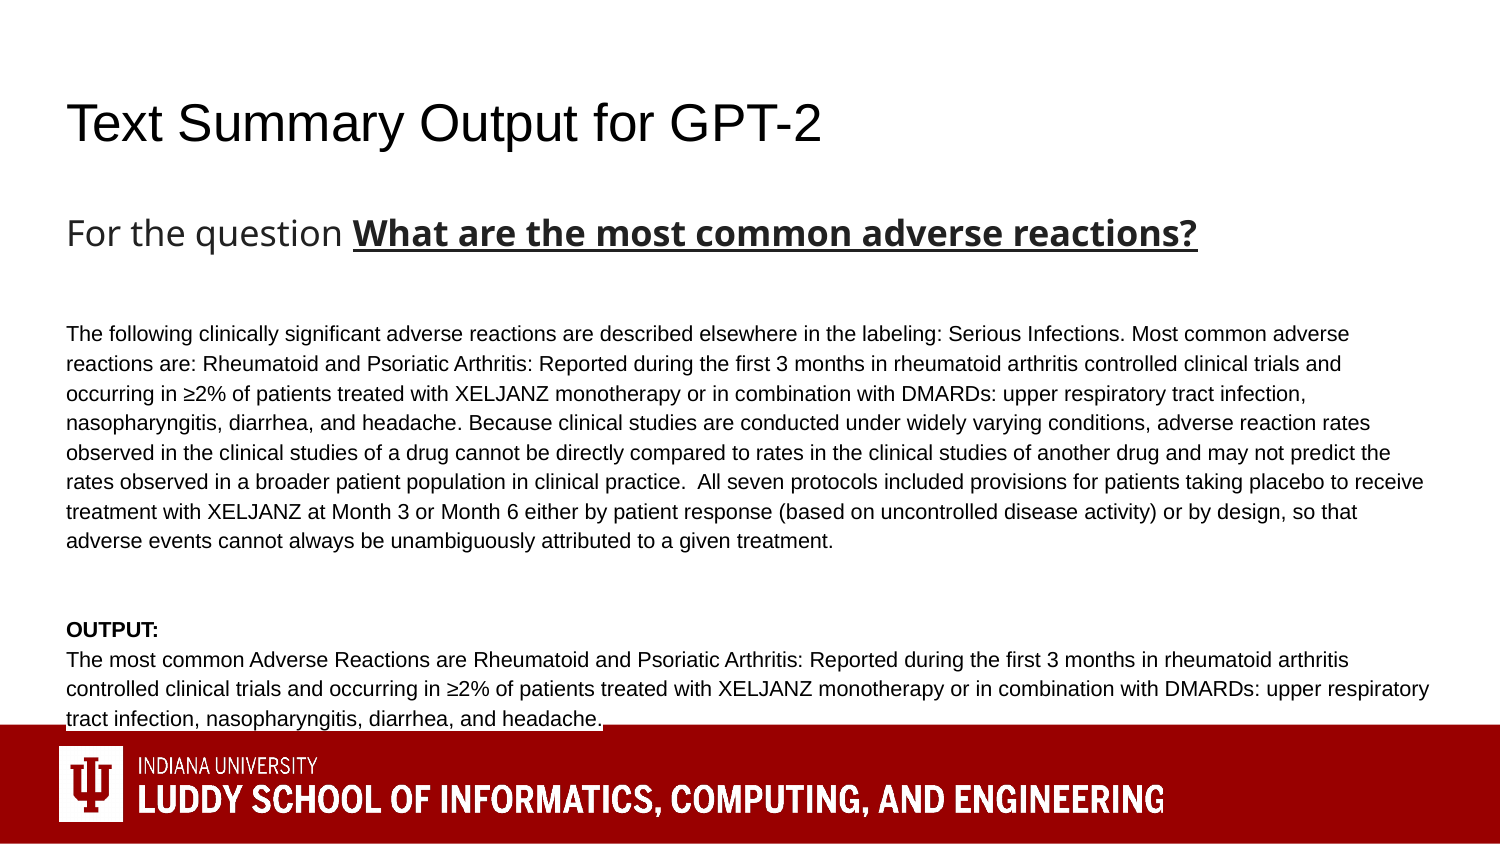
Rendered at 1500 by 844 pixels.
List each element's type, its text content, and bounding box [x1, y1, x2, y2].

title Text Summary Output for GPT-2 [51, 72, 1449, 167]
picture [59, 750, 1163, 822]
list For the question What are the most common adverse reactions? The following clinically significant adverse reactions are described elsewhere in the labeling: Serious Infections. Most common adverse reactions are: Rheumatoid and Psoriatic Arthritis: Reported during the first 3 months in rheumatoid arthritis controlled clinical trials and occurring in ≥2% of patients treated with XELJANZ monotherapy or in combination with DMARDs: upper respiratory tract infection, nasopharyngitis, diarrhea, and headache. Because clinical studies are conducted under widely varying conditions, adverse reaction rates observed in the clinical studies of a drug cannot be directly compared to rates in the clinical studies of another drug and may not predict the rates observed in a broader patient population in clinical practice. All seven protocols included provisions for patients taking placebo to receive treatment with XELJANZ at Month 3 or Month 6 either by patient response (based on uncontrolled disease activity) or by design, so that adverse events cannot always be unambiguously attributed to a given treatment. OUTPUT: The most common Adverse Reactions are Rheumatoid and Psoriatic Arthritis: Reported during the first 3 months in rheumatoid arthritis controlled clinical trials and occurring in ≥2% of patients treated with XELJANZ monotherapy or in combination with DMARDs: upper respiratory tract infection, nasopharyngitis, diarrhea, and headache. [51, 189, 1449, 750]
